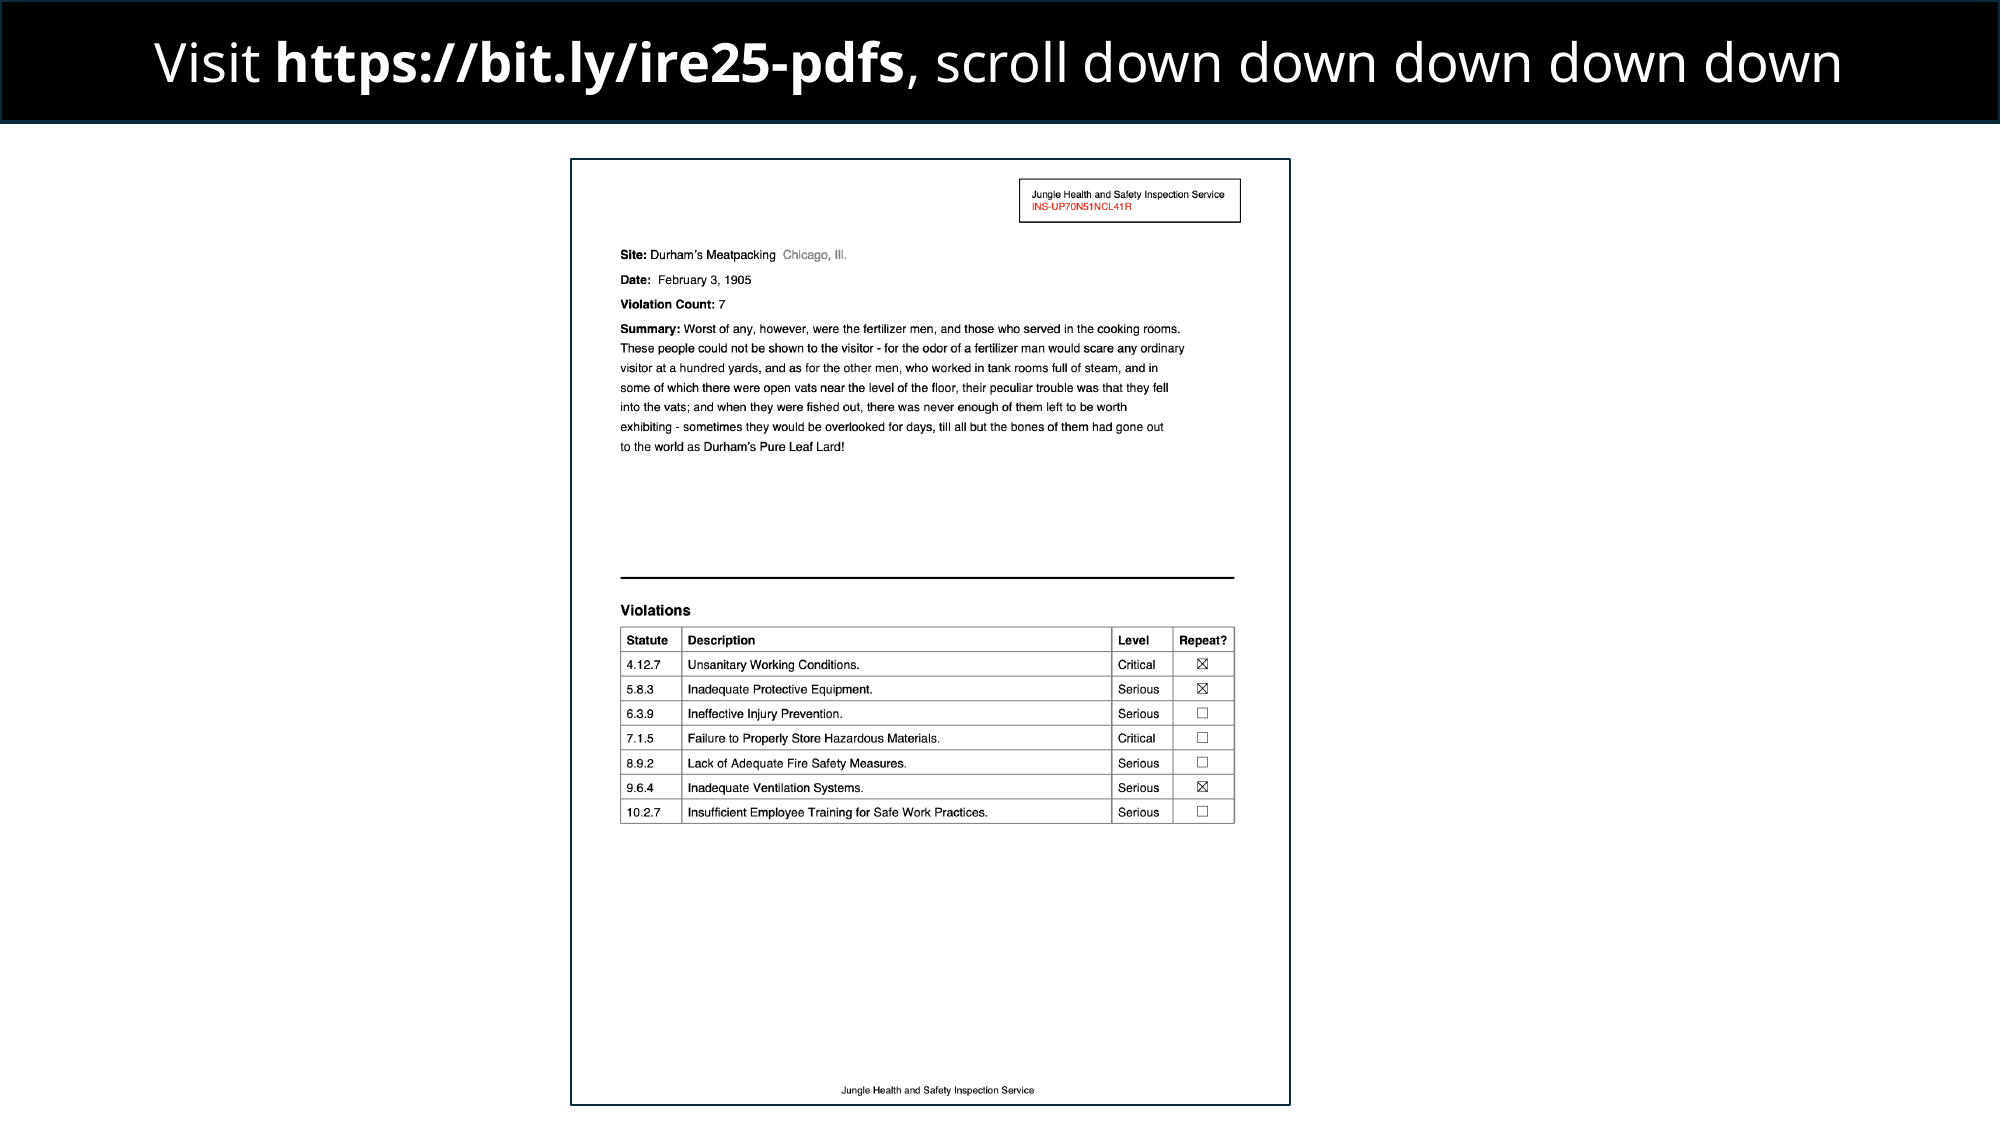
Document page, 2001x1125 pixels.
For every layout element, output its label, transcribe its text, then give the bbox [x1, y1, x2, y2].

text_box [0, 0, 2000, 124]
picture [571, 159, 1290, 1105]
text_box Visit https://bit.ly/ire25-pdfs, scroll down down down down down [139, 20, 1861, 101]
